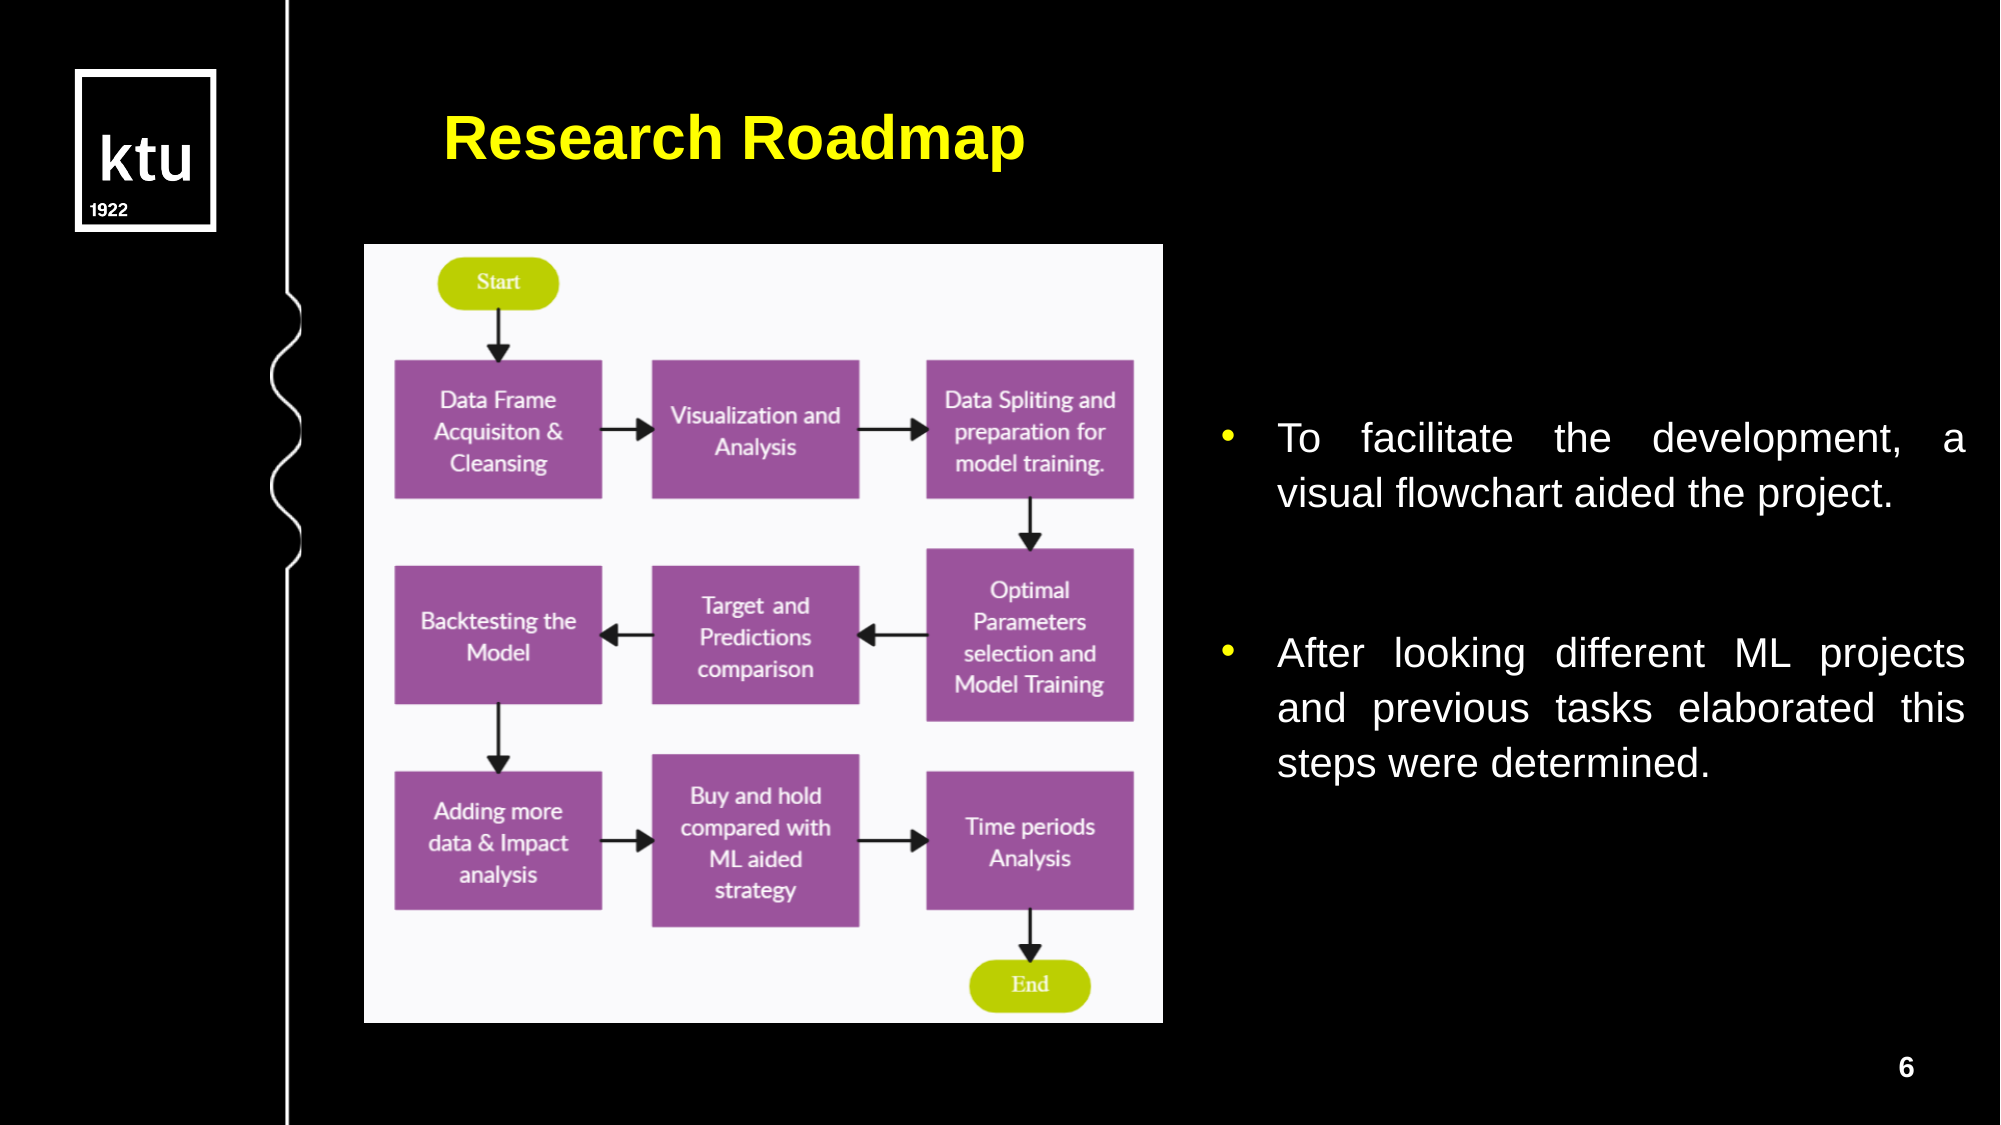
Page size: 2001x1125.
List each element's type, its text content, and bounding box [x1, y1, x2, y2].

picture [363, 243, 1164, 1024]
list To facilitate the development, a visual flowchart aided the project. After looking different ML projects and previous tasks elaborated this steps were determined. [1206, 398, 1982, 1024]
list Research Roadmap [428, 98, 1748, 183]
